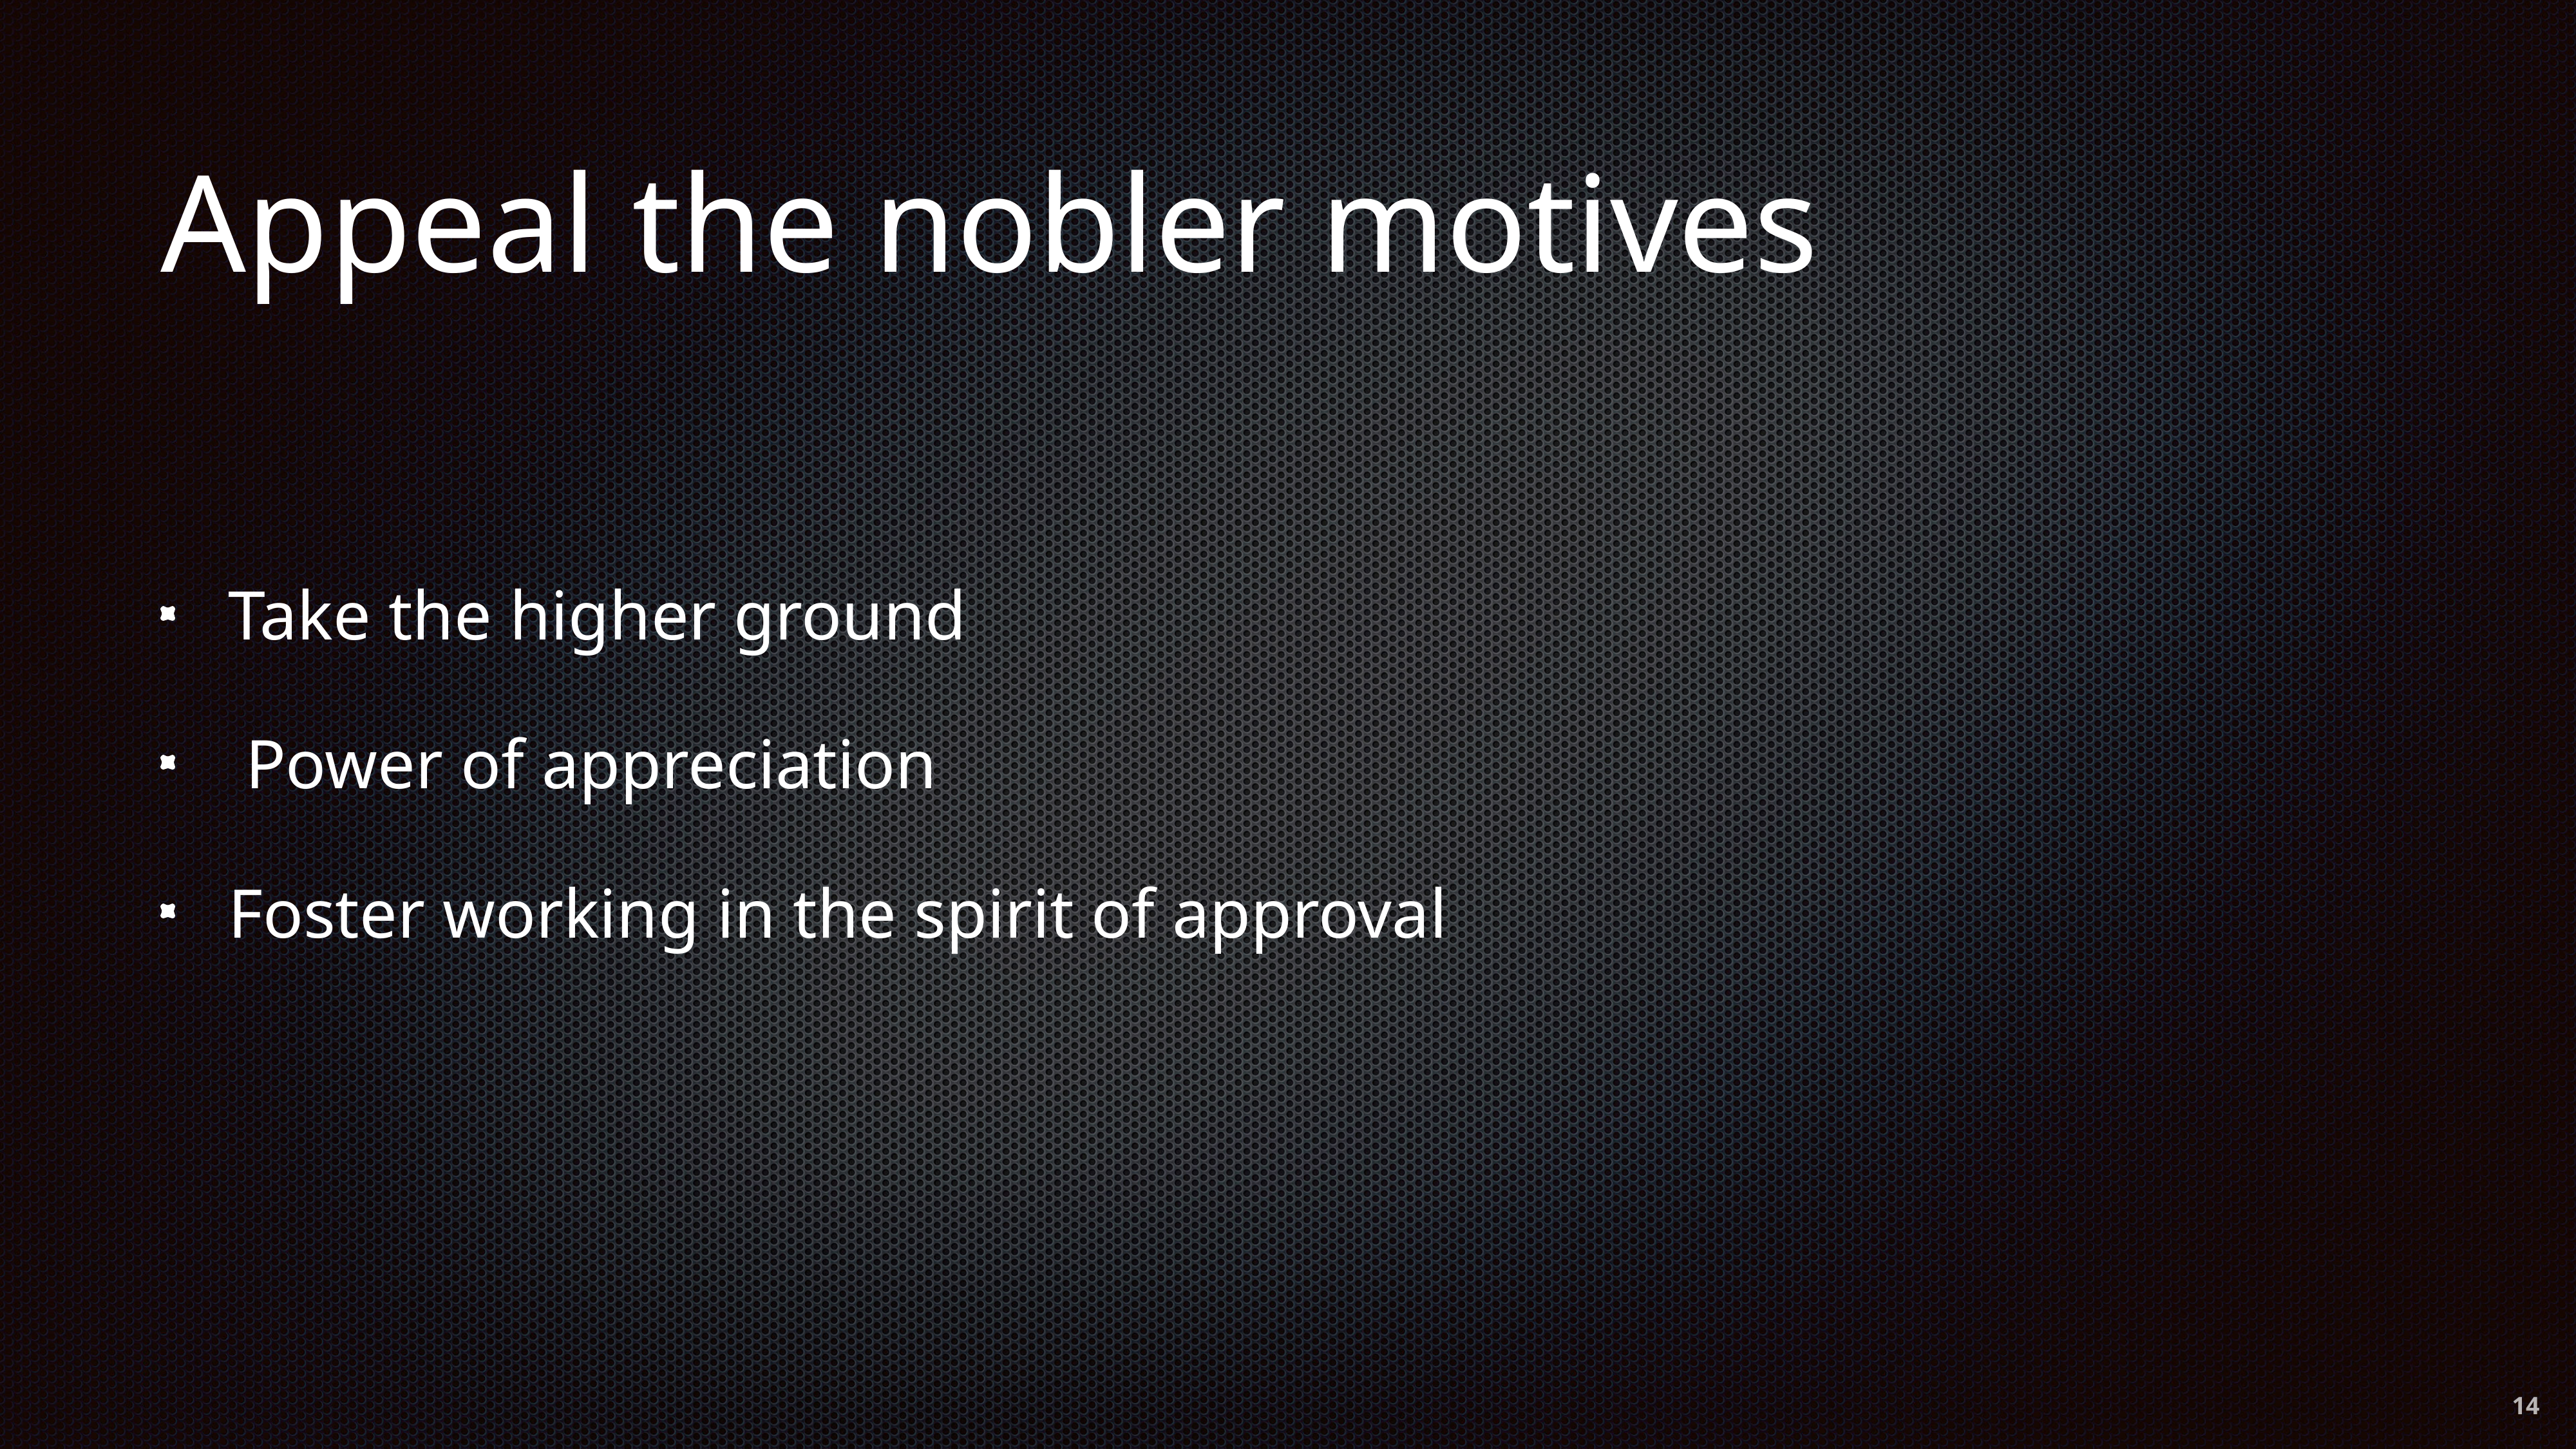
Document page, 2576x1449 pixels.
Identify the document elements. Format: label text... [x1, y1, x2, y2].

title Appeal the nobler motives [155, 37, 2421, 401]
picture [0, 0, 2576, 1449]
slide_number 14 [2505, 1386, 2546, 1428]
list Take the higher ground Power of appreciation Foster working in the spirit of approval [155, 412, 2421, 1262]
